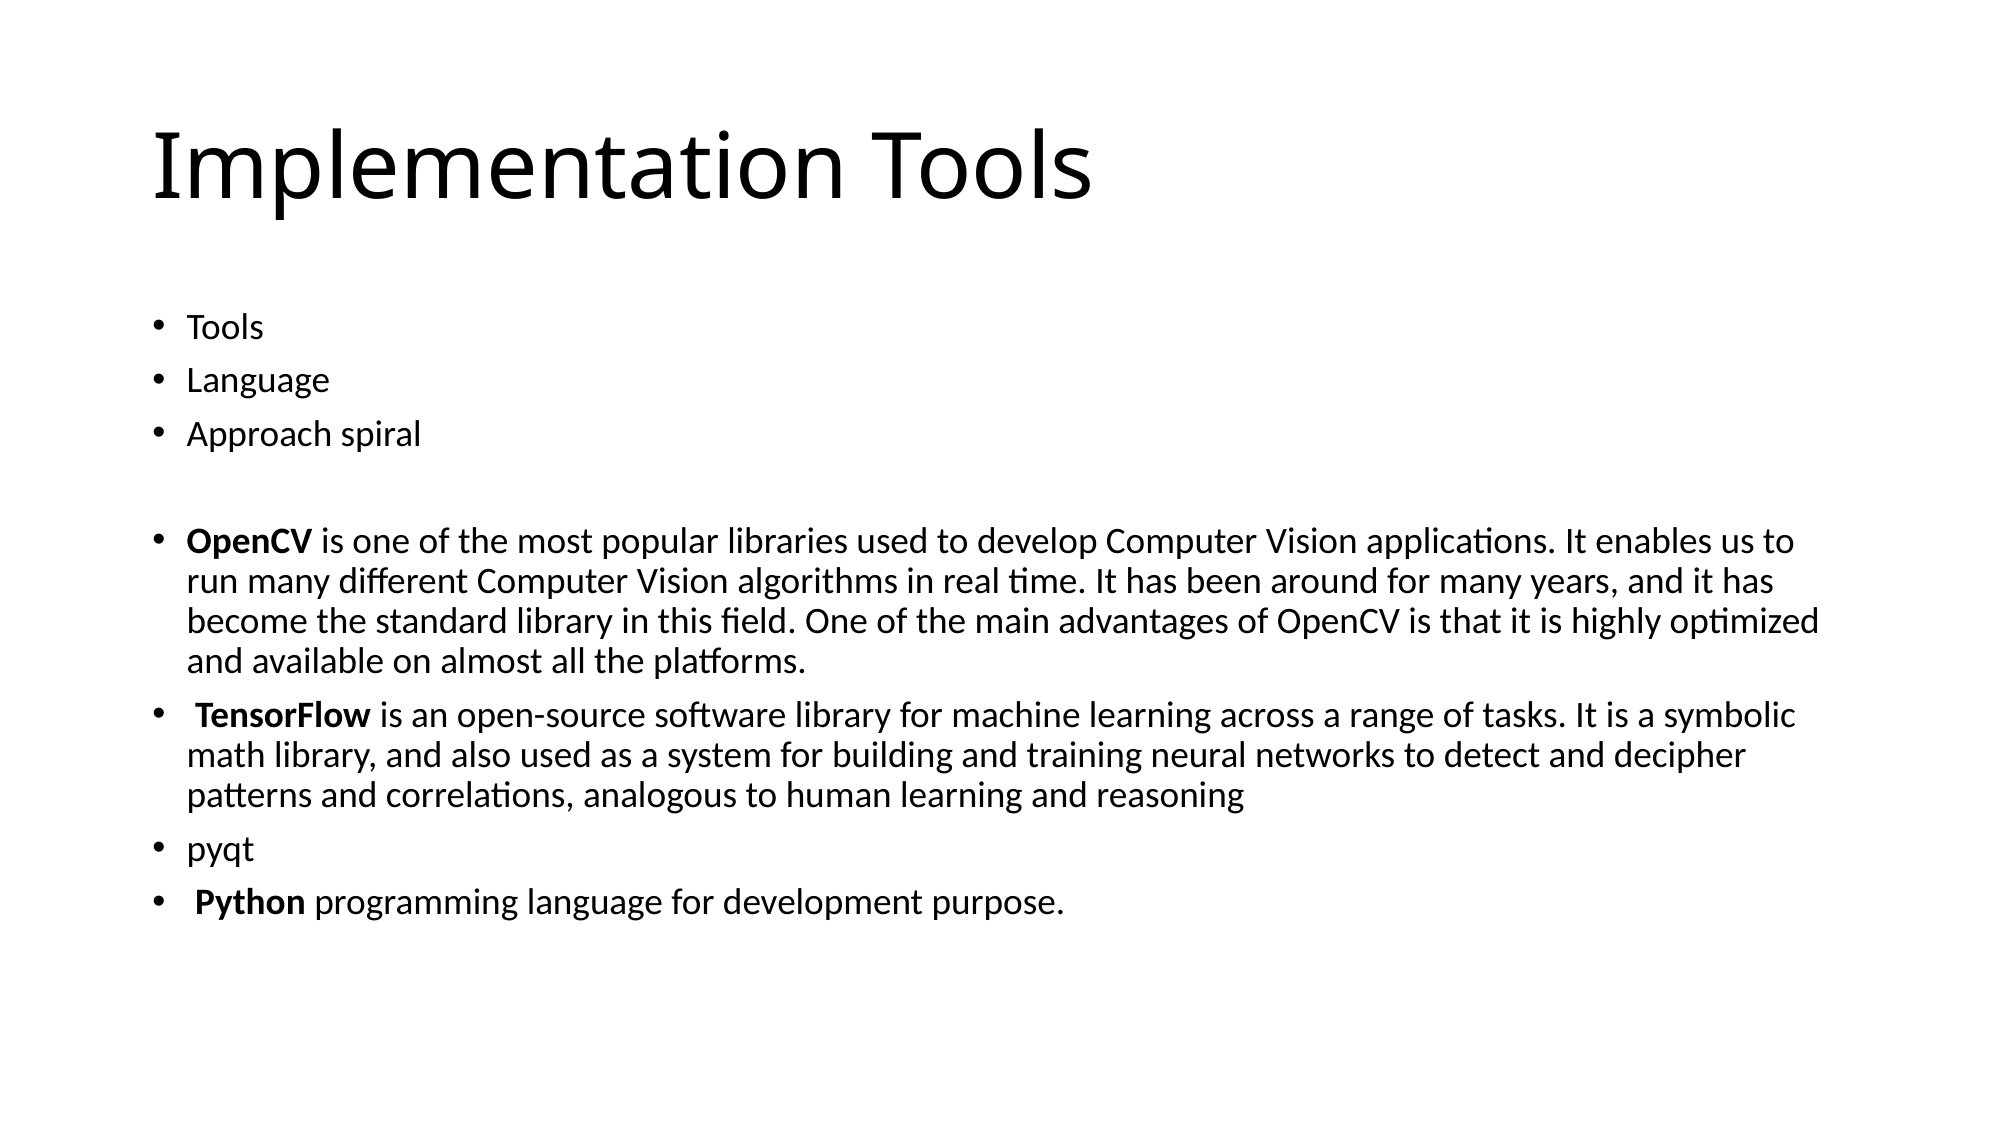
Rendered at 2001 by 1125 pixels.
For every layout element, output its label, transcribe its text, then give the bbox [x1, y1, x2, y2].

title Implementation Tools [137, 59, 1863, 278]
list Tools Language Approach spiral OpenCV is one of the most popular libraries used to develop Computer Vision applications. It enables us to run many different Computer Vision algorithms in real time. It has been around for many years, and it has become the standard library in this field. One of the main advantages of OpenCV is that it is highly optimized and available on almost all the platforms. TensorFlow is an open-source software library for machine learning across a range of tasks. It is a symbolic math library, and also used as a system for building and training neural networks to detect and decipher patterns and correlations, analogous to human learning and reasoning pyqt Python programming language for development purpose. [137, 299, 1863, 1014]
